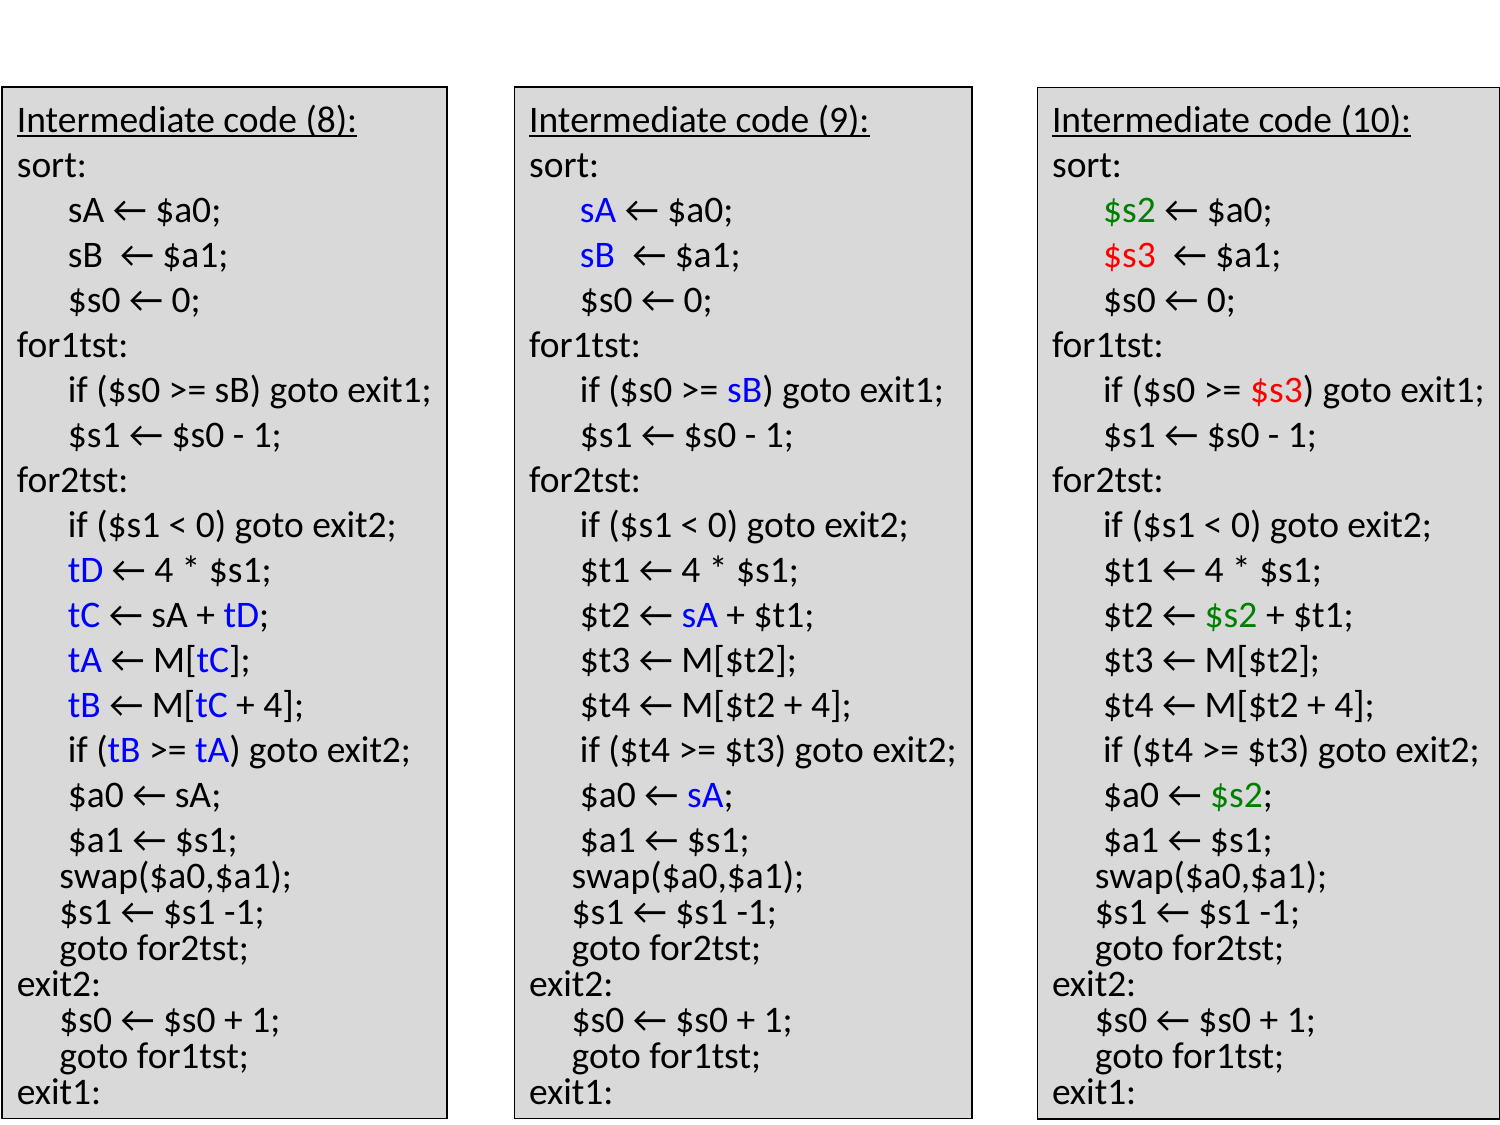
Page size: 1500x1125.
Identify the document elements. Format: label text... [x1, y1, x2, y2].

text_box Intermediate code (8): sort: sA ← $a0; sB ← $a1; $s0 ← 0; for1tst: if ($s0 >= sB) goto exit1; $s1 ← $s0 - 1; for2tst: if ($s1 < 0) goto exit2; tD ← 4 * $s1; tC ← sA + tD; tA ← M[tC]; tB ← M[tC + 4]; if (tB >= tA) goto exit2; $a0 ← sA; $a1 ← $s1; swap($a0,$a1); $s1 ← $s1 -1; goto for2tst; exit2: $s0 ← $s0 + 1; goto for1tst; exit1: [2, 87, 447, 1119]
text_box Intermediate code (10): sort: $s2 ← $a0; $s3 ← $a1; $s0 ← 0; for1tst: if ($s0 >= $s3) goto exit1; $s1 ← $s0 - 1; for2tst: if ($s1 < 0) goto exit2; $t1 ← 4 * $s1; $t2 ← $s2 + $t1; $t3 ← M[$t2]; $t4 ← M[$t2 + 4]; if ($t4 >= $t3) goto exit2; $a0 ← $s2; $a1 ← $s1; swap($a0,$a1); $s1 ← $s1 -1; goto for2tst; exit2: $s0 ← $s0 + 1; goto for1tst; exit1: [1037, 87, 1500, 1119]
text_box Intermediate code (9): sort: sA ← $a0; sB ← $a1; $s0 ← 0; for1tst: if ($s0 >= sB) goto exit1; $s1 ← $s0 - 1; for2tst: if ($s1 < 0) goto exit2; $t1 ← 4 * $s1; $t2 ← sA + $t1; $t3 ← M[$t2]; $t4 ← M[$t2 + 4]; if ($t4 >= $t3) goto exit2; $a0 ← sA; $a1 ← $s1; swap($a0,$a1); $s1 ← $s1 -1; goto for2tst; exit2: $s0 ← $s0 + 1; goto for1tst; exit1: [514, 87, 973, 1119]
